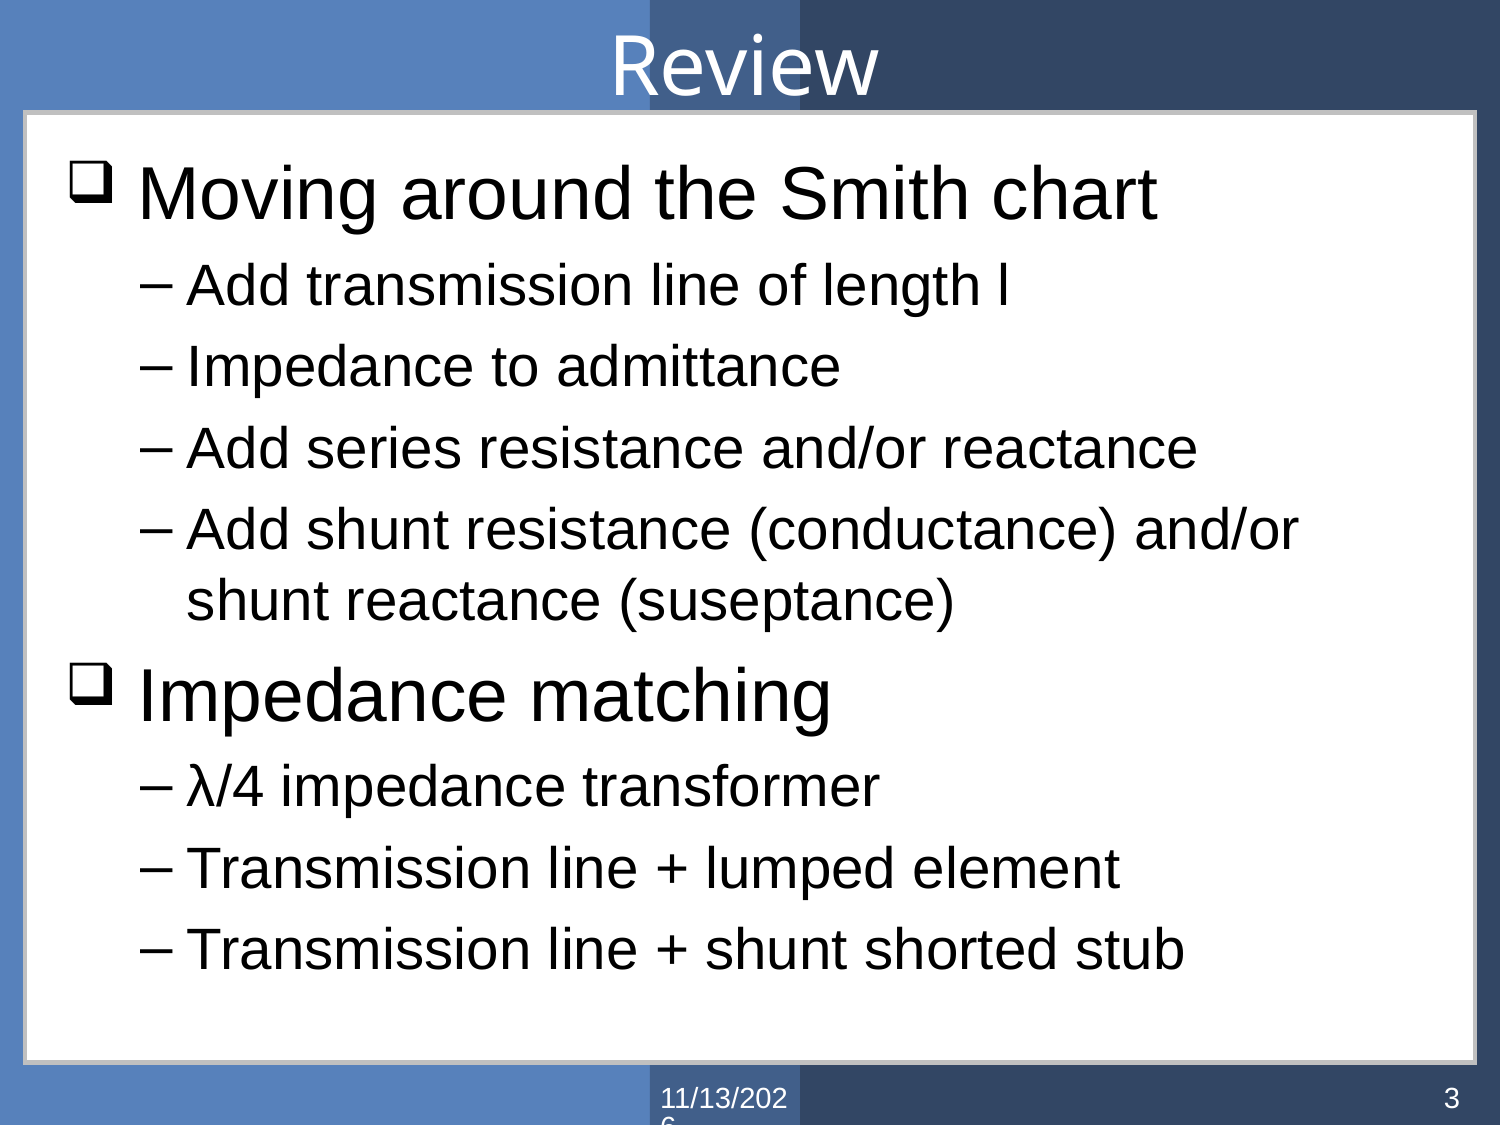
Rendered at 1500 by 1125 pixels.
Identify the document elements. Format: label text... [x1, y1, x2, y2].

title Review [49, 12, 1438, 113]
slide_number 3 [1124, 1071, 1476, 1125]
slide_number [644, 1071, 808, 1125]
list Moving around the Smith chart Add transmission line of length l Impedance to admittance Add series resistance and/or reactance Add shunt resistance (conductance) and/or shunt reactance (suseptance) Impedance matching λ/4 impedance transformer Transmission line + lumped element Transmission line + shunt shorted stub [49, 137, 1426, 751]
